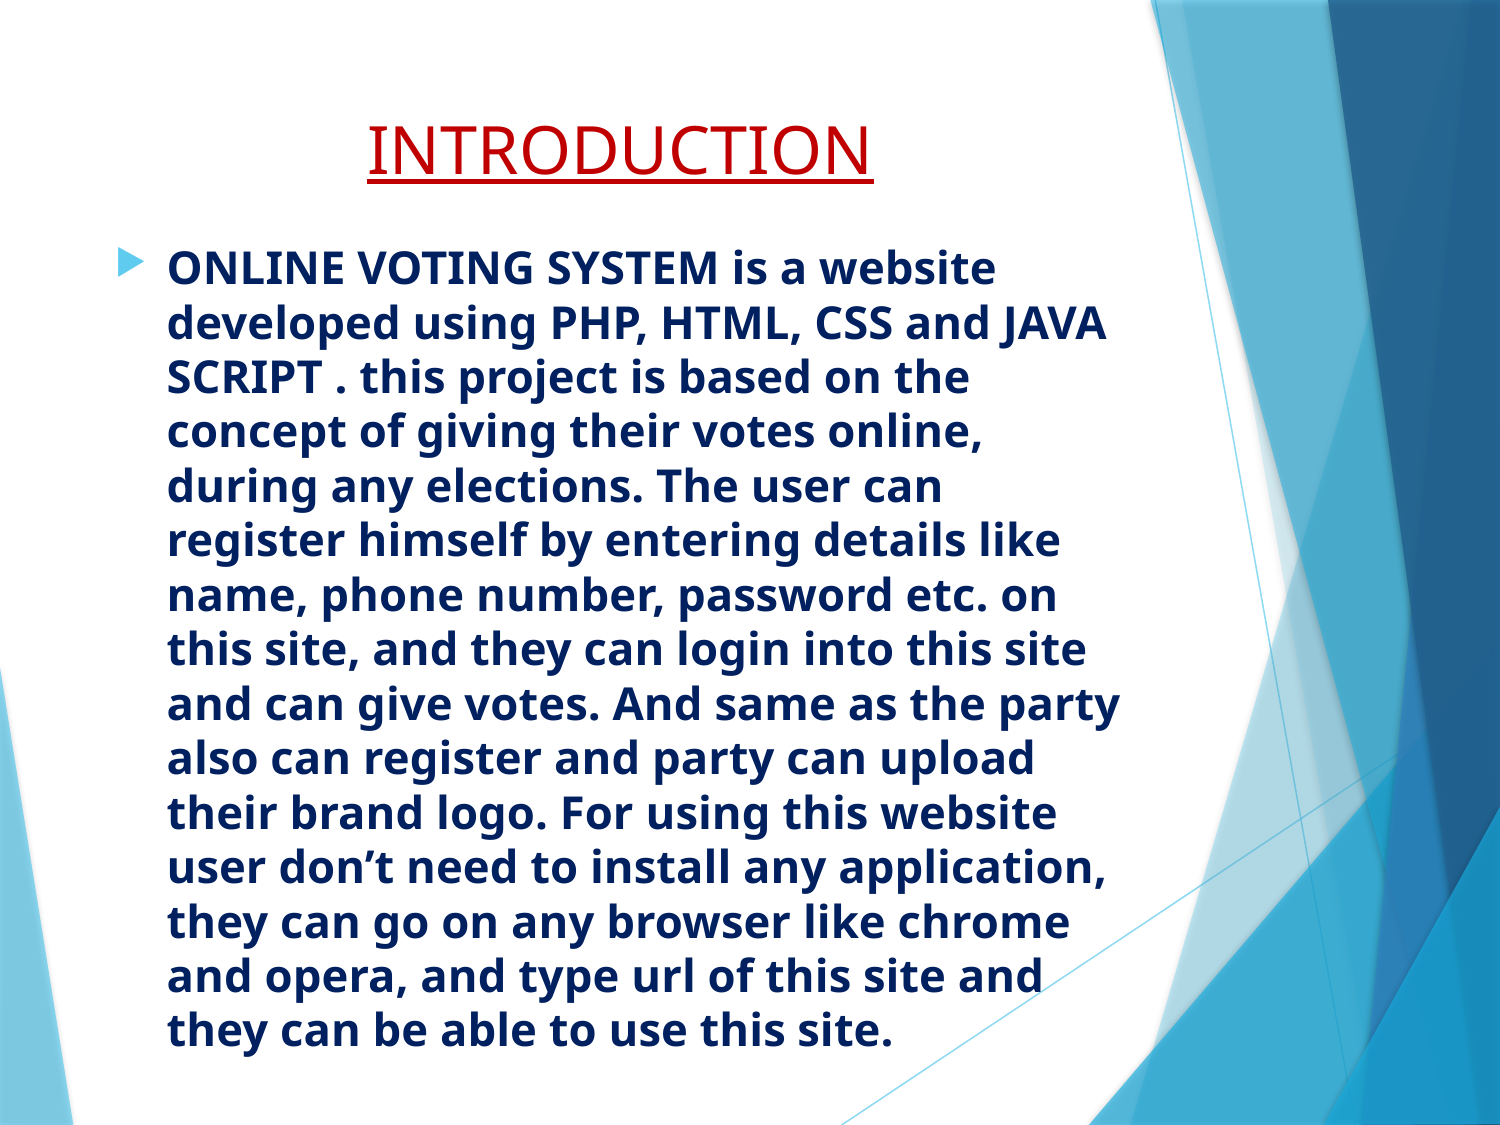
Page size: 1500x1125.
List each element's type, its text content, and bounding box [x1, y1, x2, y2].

list ONLINE VOTING SYSTEM is a website developed using PHP, HTML, CSS and JAVA SCRIPT . this project is based on the concept of giving their votes online, during any elections. The user can register himself by entering details like name, phone number, password etc. on this site, and they can login into this site and can give votes. And same as the party also can register and party can upload their brand logo. For using this website user don’t need to install any application, they can go on any browser like chrome and opera, and type url of this site and they can be able to use this site. [99, 231, 1142, 1083]
title INTRODUCTION [99, 99, 1142, 231]
